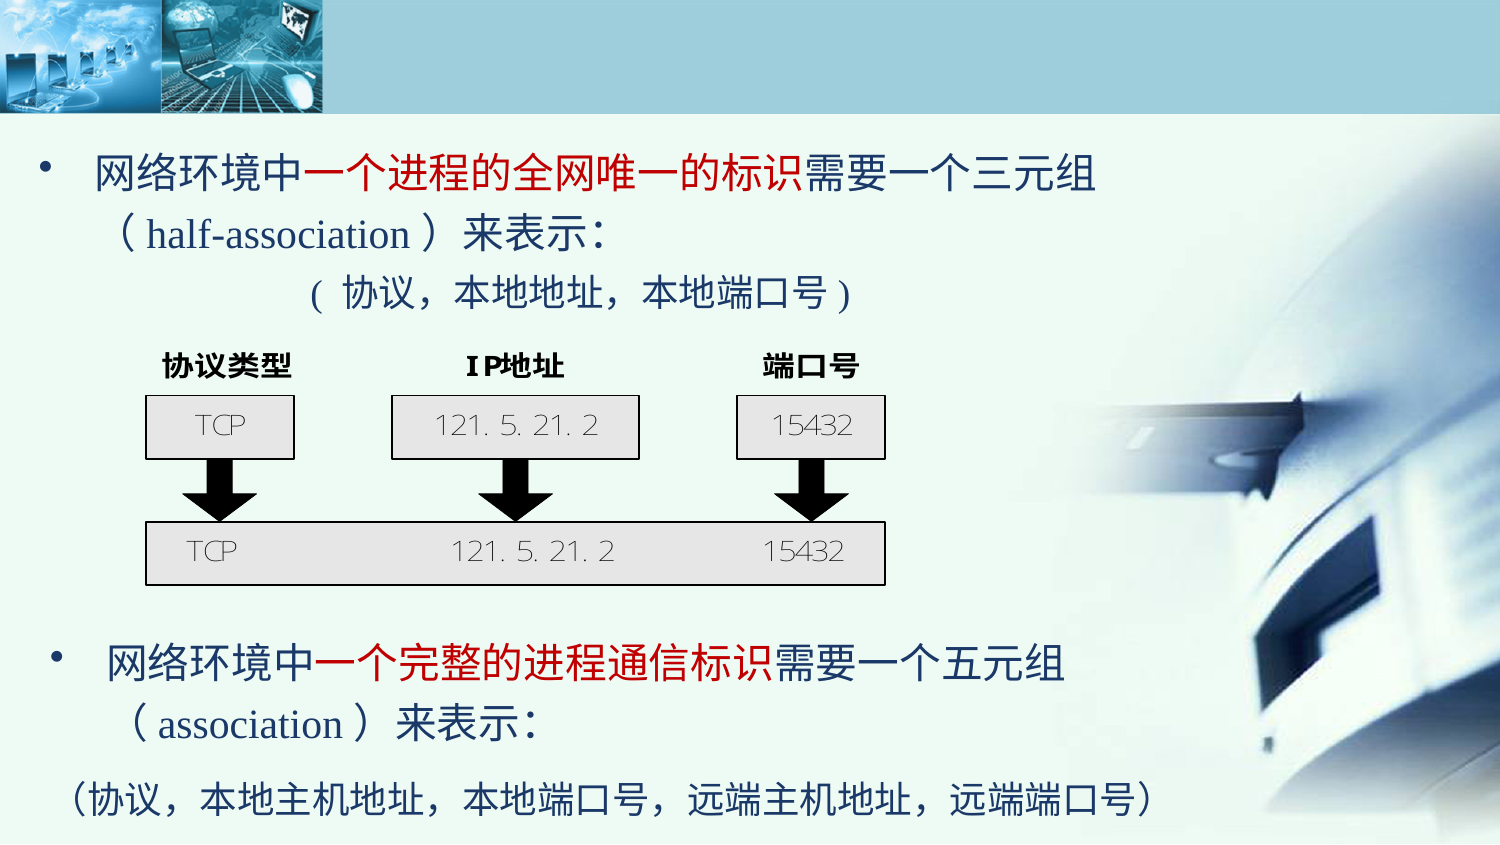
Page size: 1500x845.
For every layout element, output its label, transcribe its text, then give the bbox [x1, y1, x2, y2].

list 网络环境中一个进程的全网唯一的标识需要一个三元组（half-association）来表示： ( 协议，本地地址，本地端口号) [23, 128, 1137, 622]
picture [0, 0, 1500, 844]
text_box 网络环境中一个完整的进程通信标识需要一个五元组（association）来表示： （协议，本地主机地址，本地端口号，远端主机地址，远端端口号） [35, 619, 1219, 829]
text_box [140, 339, 891, 642]
